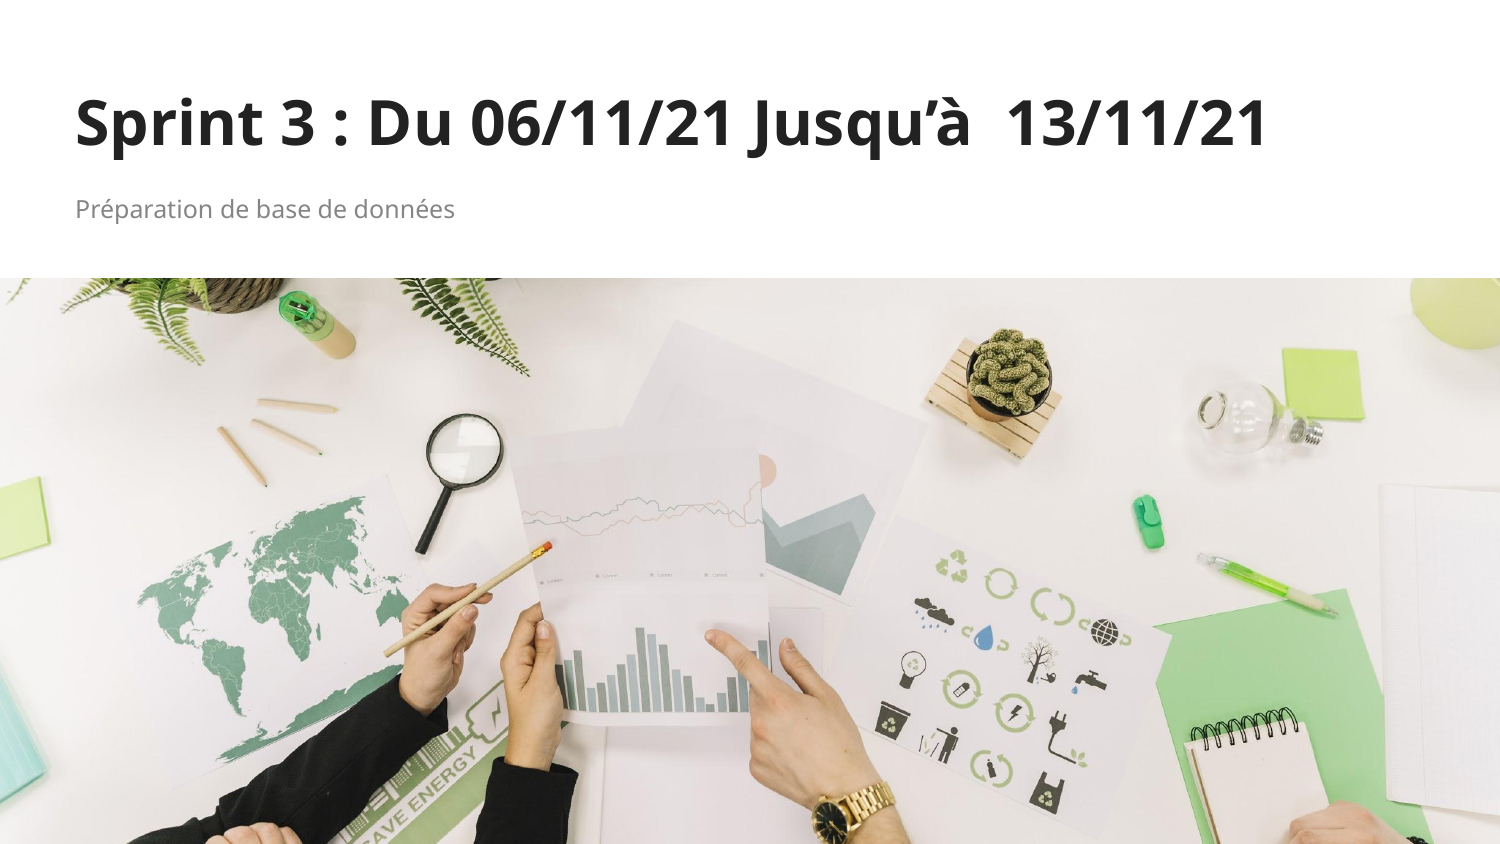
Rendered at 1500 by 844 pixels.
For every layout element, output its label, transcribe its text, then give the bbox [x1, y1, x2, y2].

title Sprint 3 : Du 06/11/21 Jusqu’à 13/11/21 [60, 67, 1489, 162]
title Préparation de base de données [60, 174, 1300, 269]
picture [0, 277, 1500, 844]
